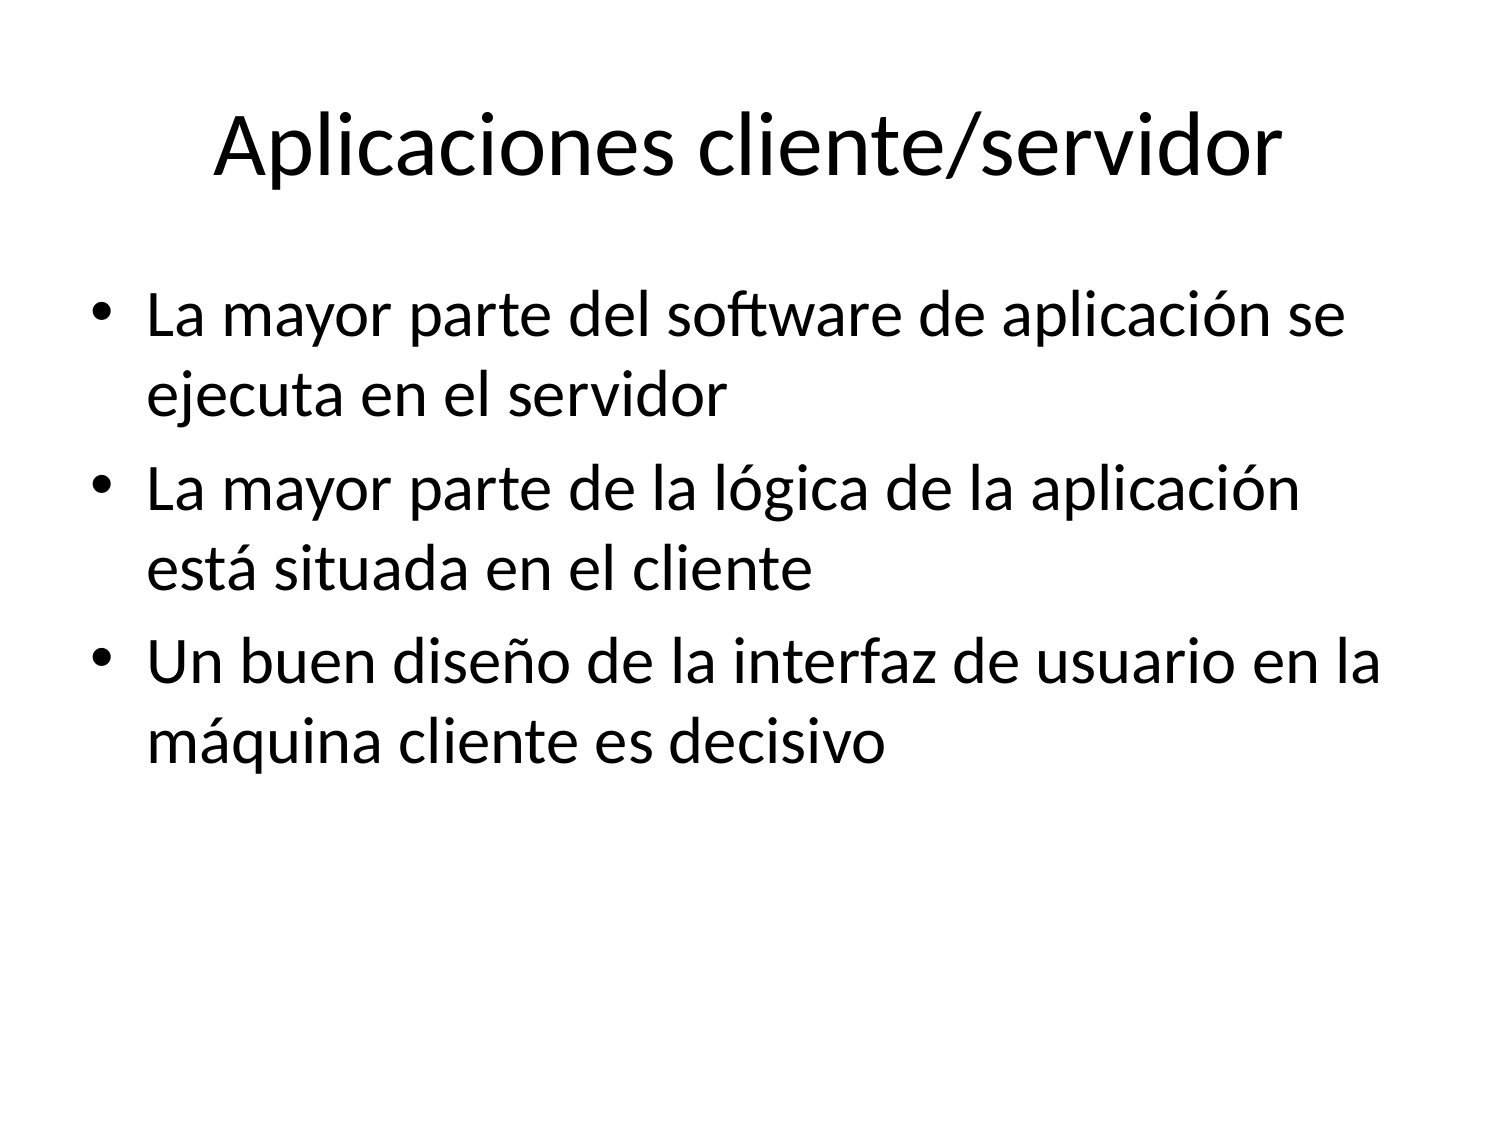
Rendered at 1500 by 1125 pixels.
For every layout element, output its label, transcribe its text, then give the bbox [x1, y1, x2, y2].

title Aplicaciones cliente/servidor [75, 45, 1425, 233]
list La mayor parte del software de aplicación se ejecuta en el servidor La mayor parte de la lógica de la aplicación está situada en el cliente Un buen diseño de la interfaz de usuario en la máquina cliente es decisivo [75, 262, 1425, 1005]
